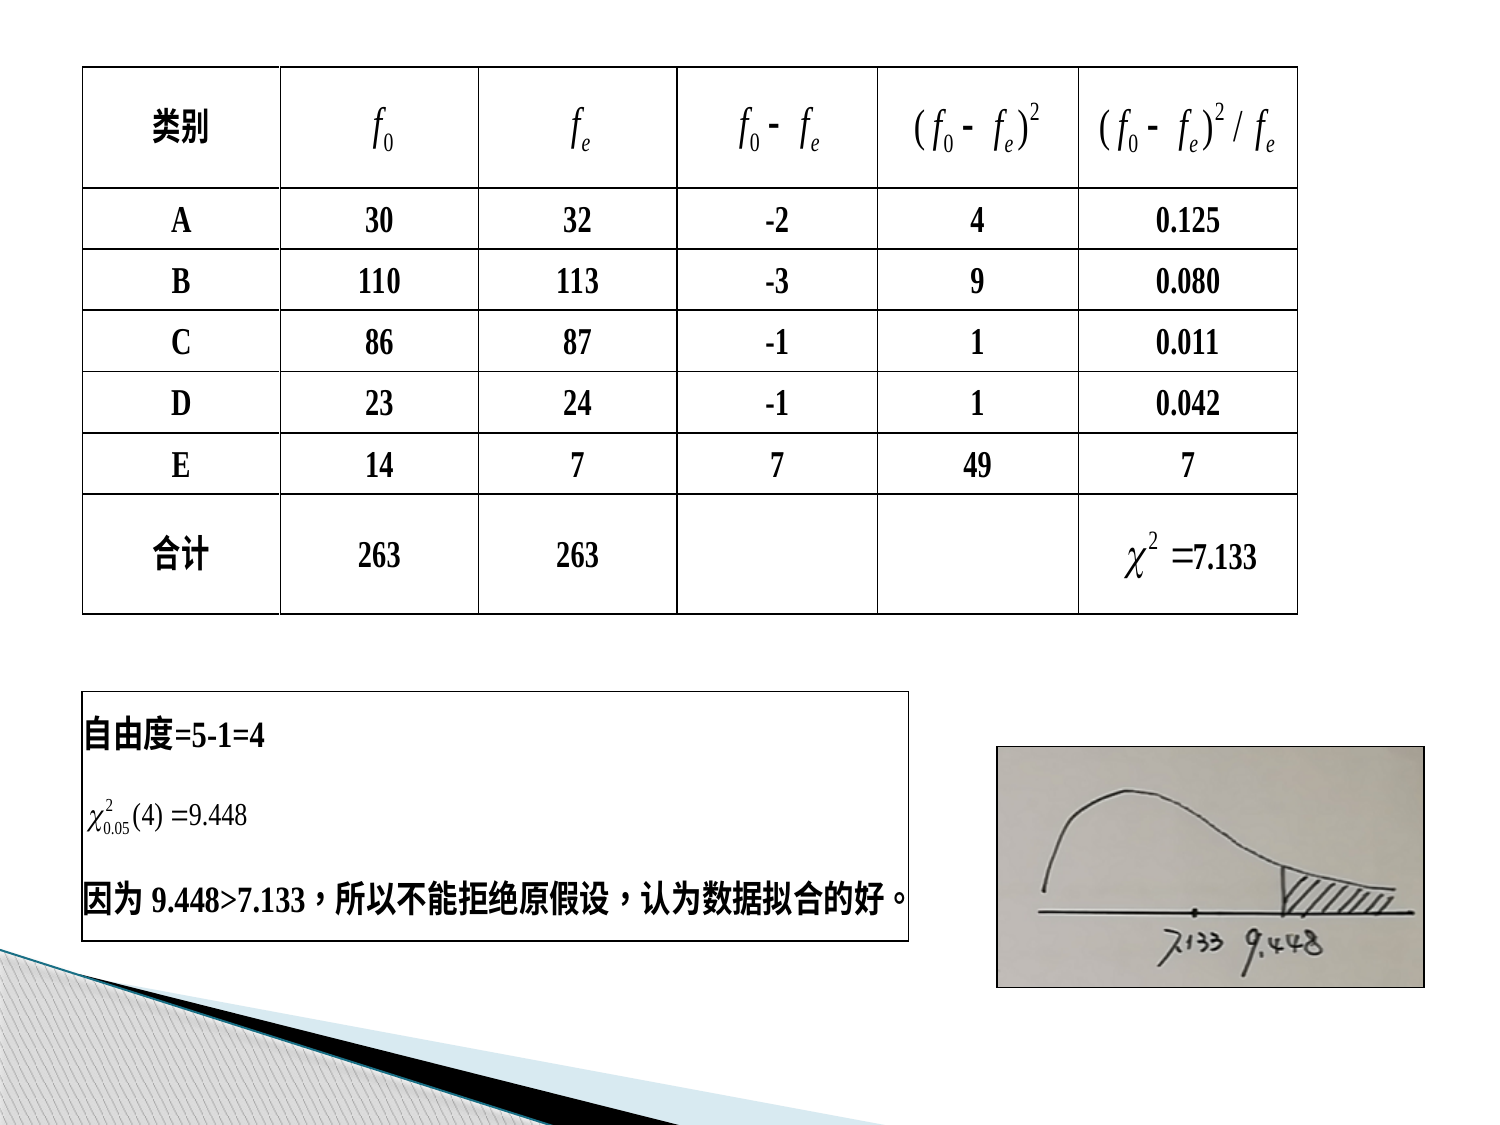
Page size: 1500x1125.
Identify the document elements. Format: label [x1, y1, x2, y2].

picture [82, 692, 908, 941]
picture [997, 746, 1424, 987]
picture [81, 66, 1299, 675]
